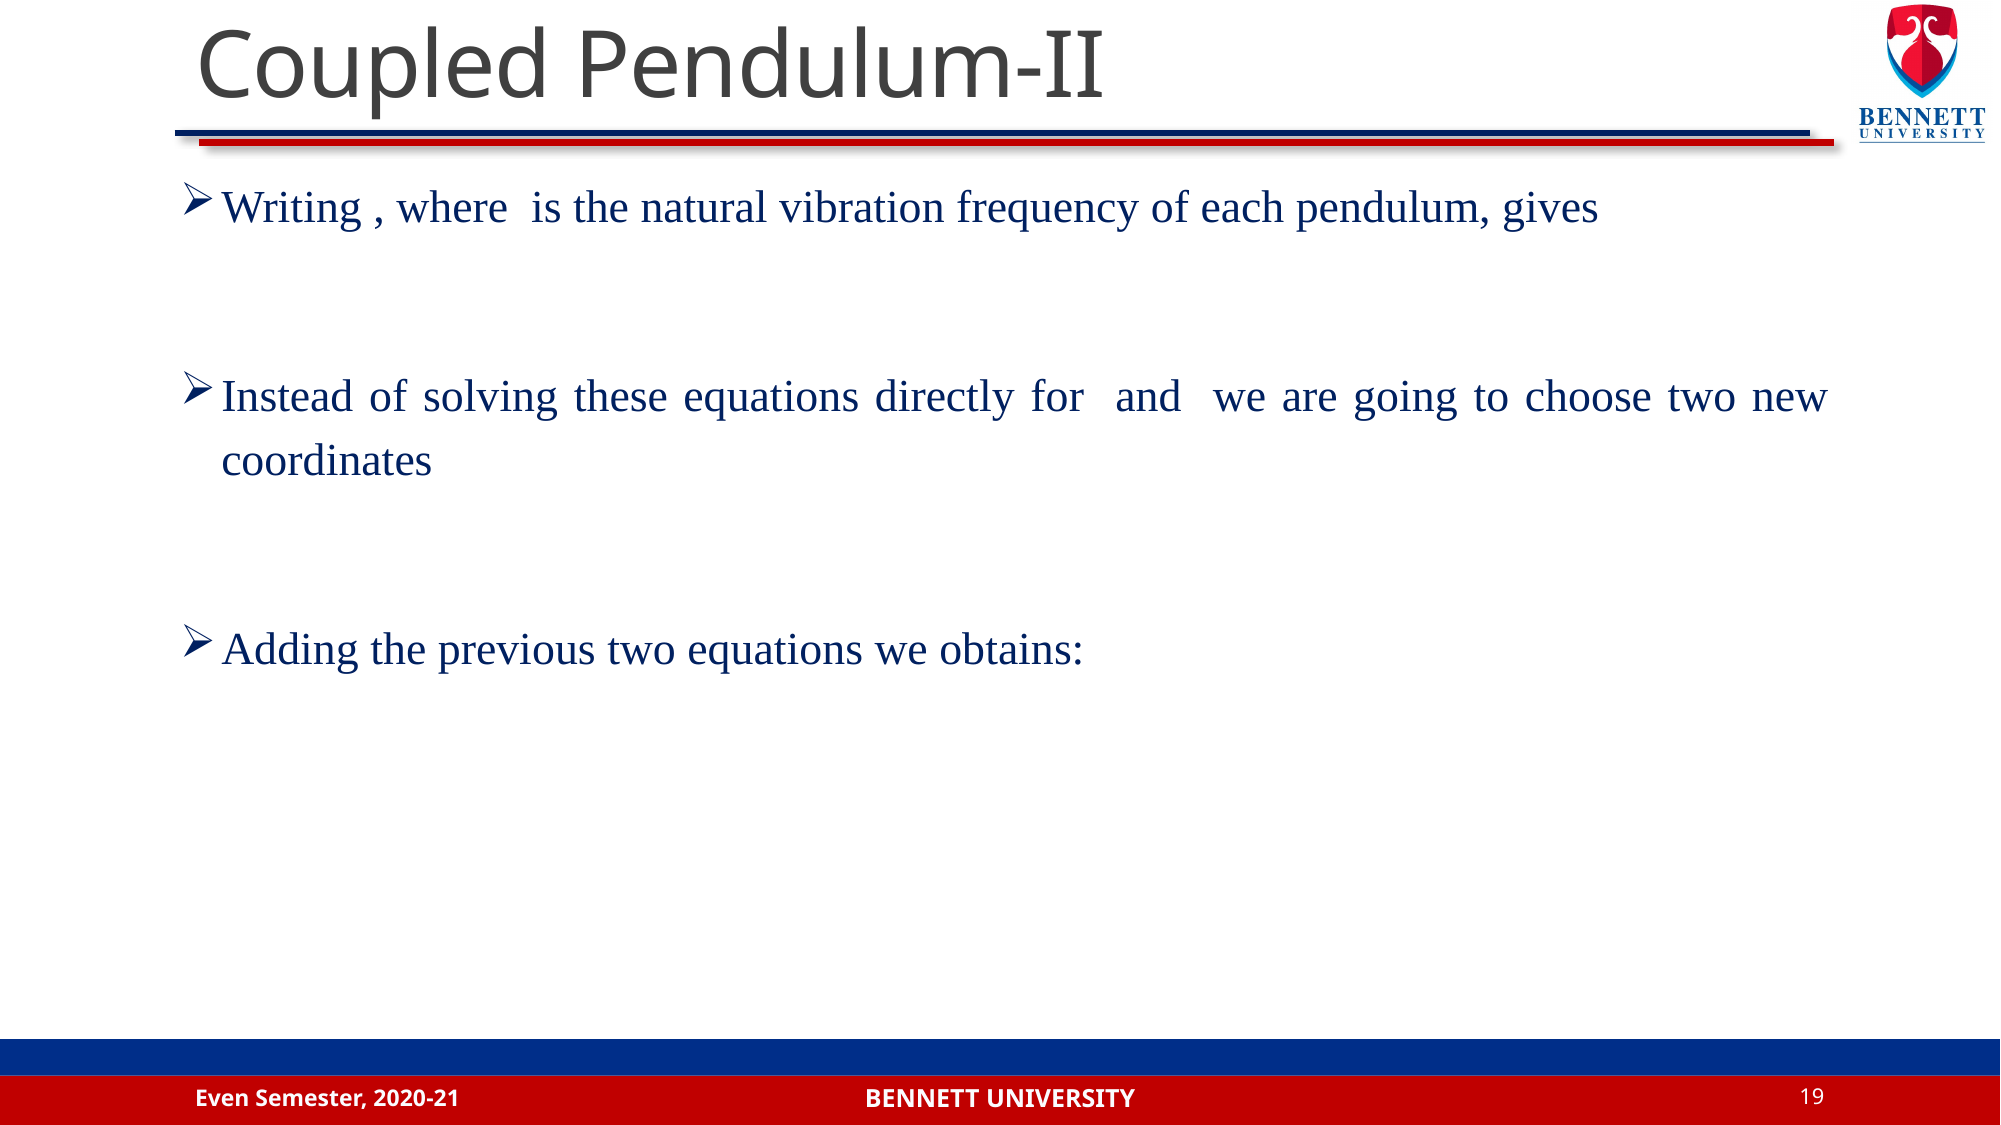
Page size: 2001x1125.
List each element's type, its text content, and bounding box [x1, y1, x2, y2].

slide_number Even Semester, 2020-21 [180, 1075, 586, 1120]
picture [1851, 1, 1993, 144]
title Coupled Pendulum-II [180, 14, 1830, 125]
footer Bennett university [604, 1077, 1396, 1122]
slide_number 19 [1624, 1075, 1840, 1120]
